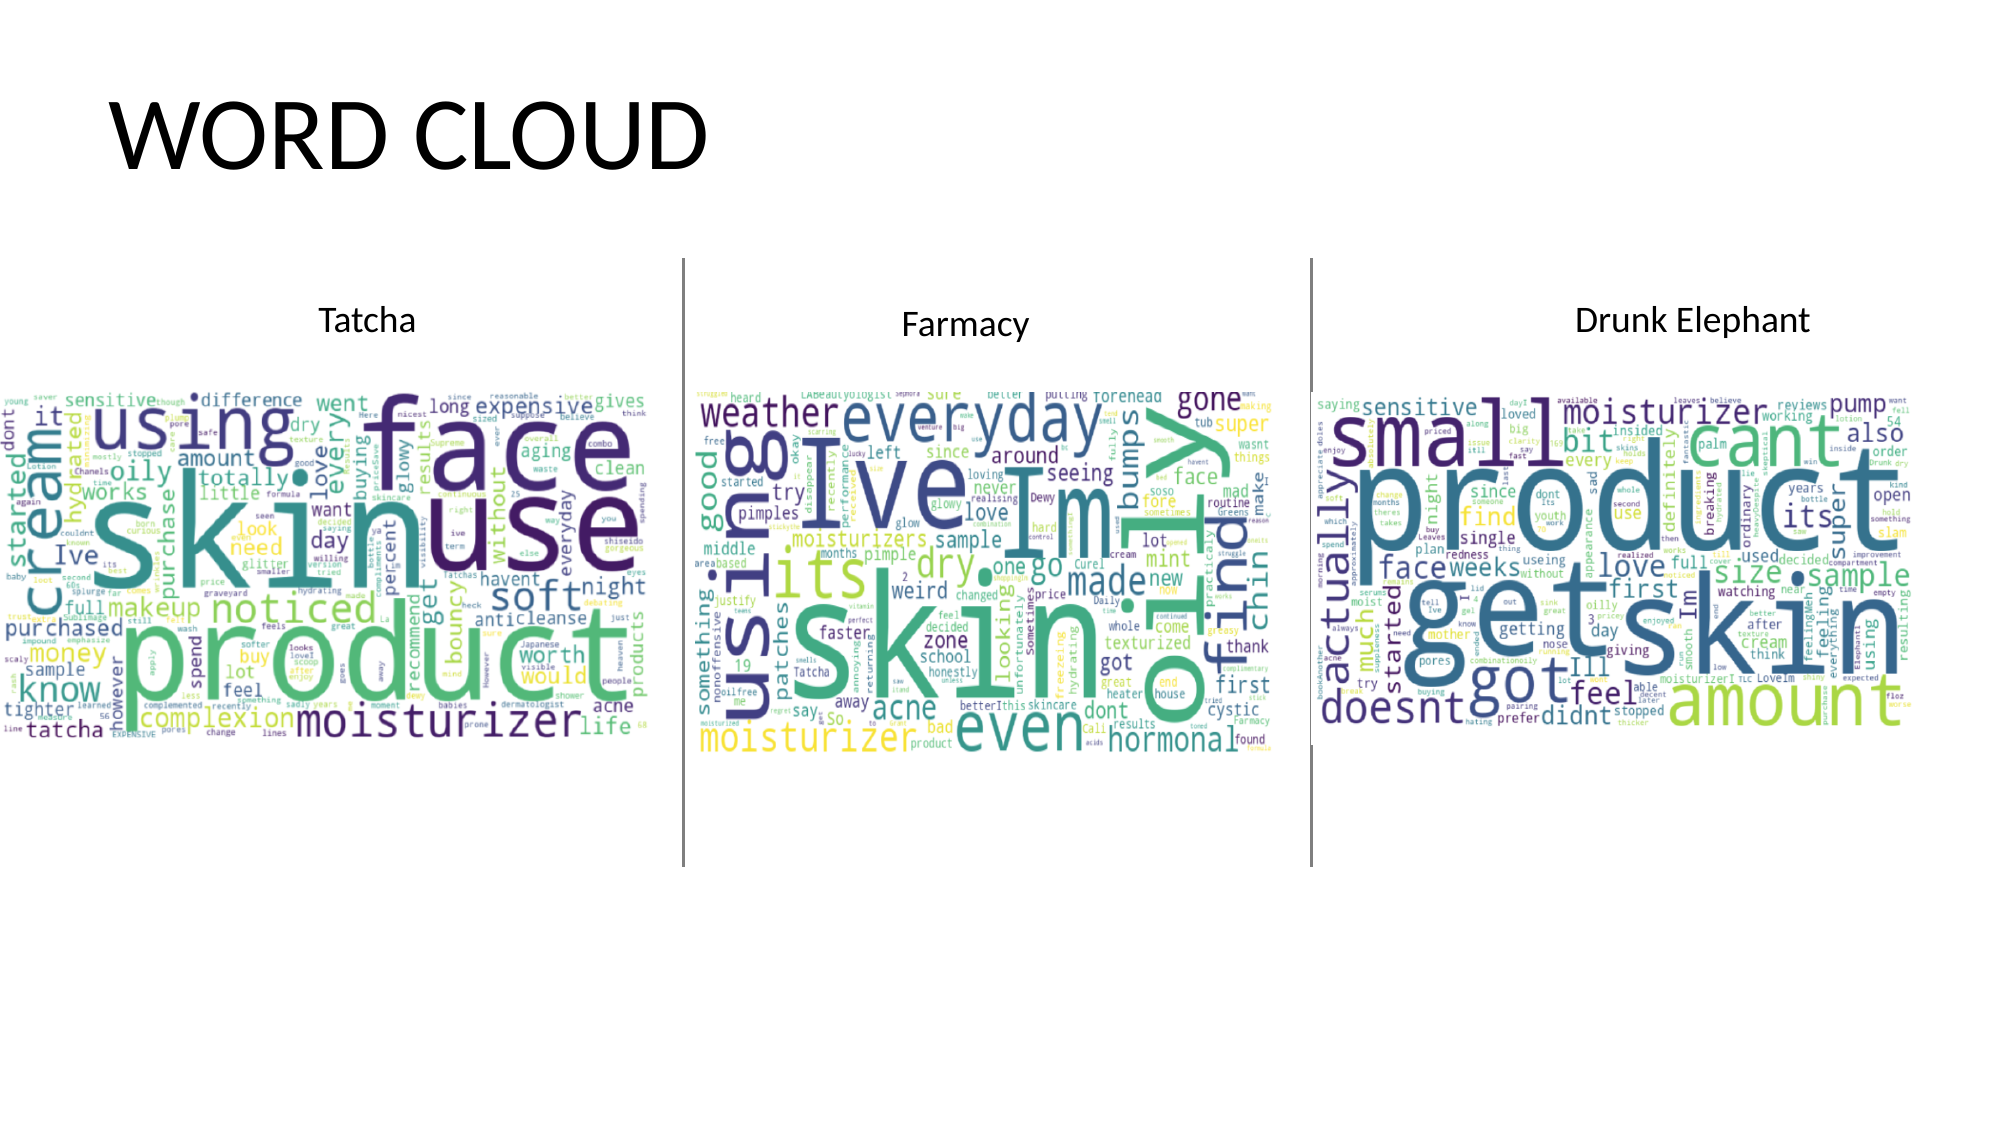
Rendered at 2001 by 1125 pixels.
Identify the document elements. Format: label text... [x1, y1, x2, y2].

text_box Drunk Elephant [1560, 287, 1856, 348]
text_box Farmacy [886, 291, 1108, 352]
picture [695, 391, 1300, 758]
picture [0, 379, 654, 745]
text_box WORD CLOUD [93, 57, 899, 198]
picture [1311, 391, 1954, 745]
text_box Tatcha [303, 287, 433, 348]
